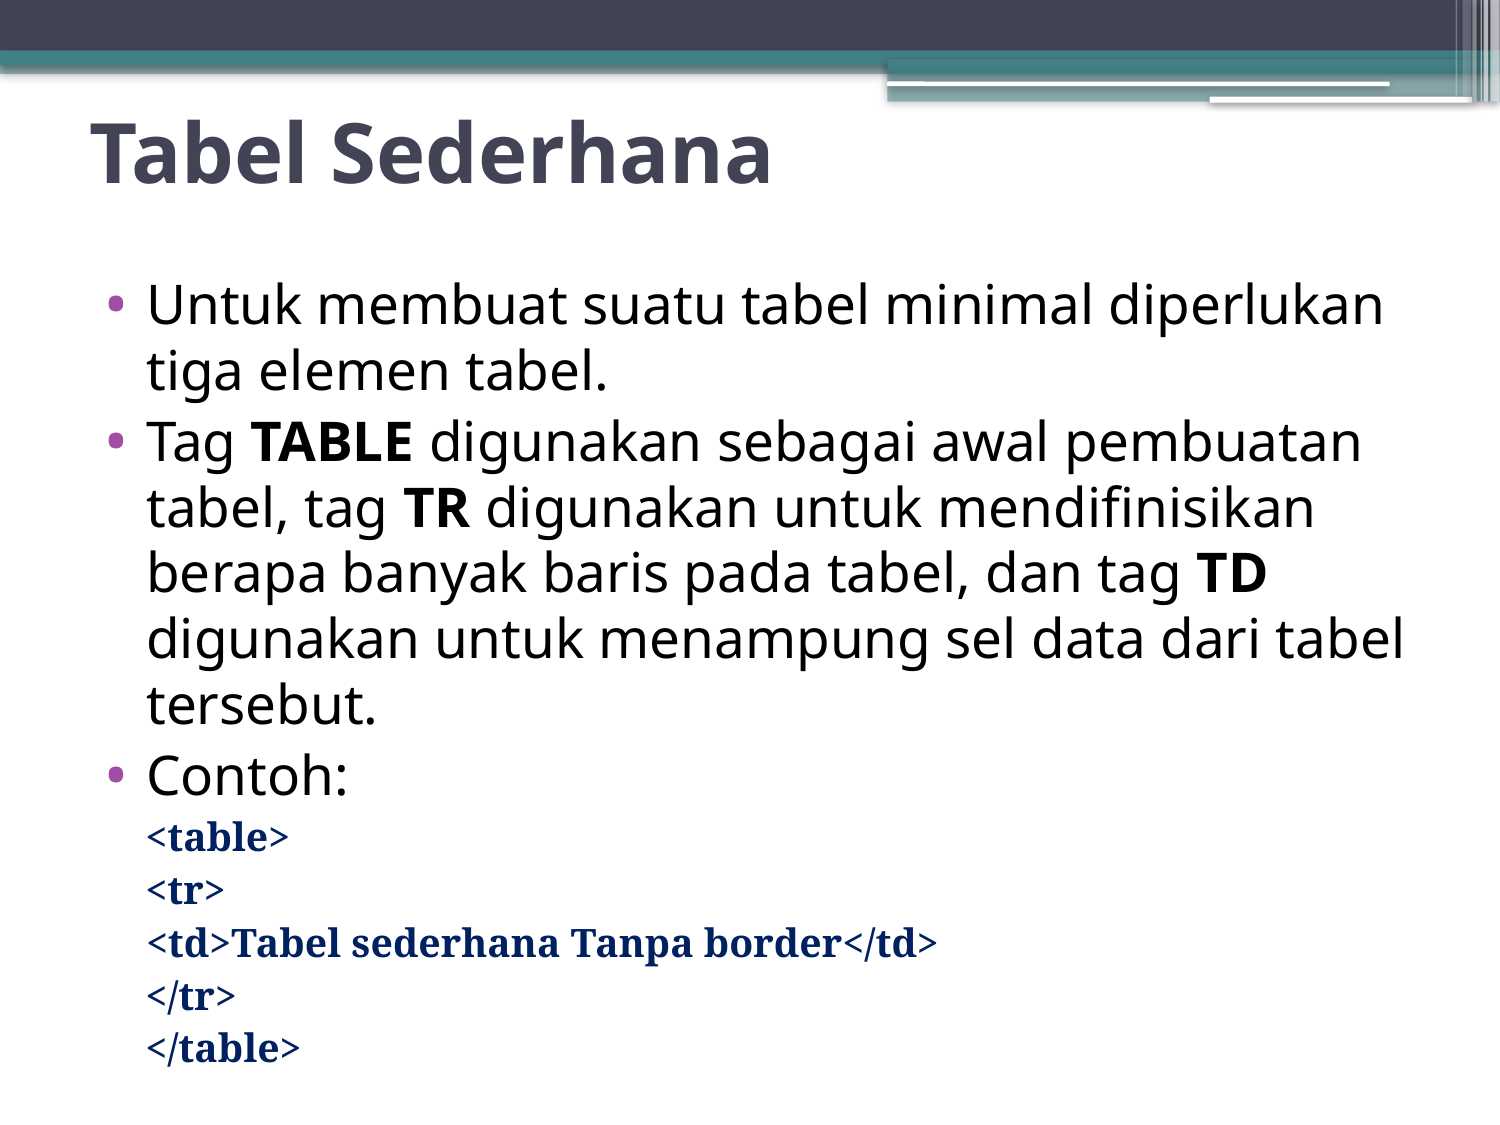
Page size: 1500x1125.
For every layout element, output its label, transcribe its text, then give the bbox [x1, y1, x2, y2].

title Tabel Sederhana [75, 62, 1425, 238]
list Untuk membuat suatu tabel minimal diperlukan tiga elemen tabel. Tag TABLE digunakan sebagai awal pembuatan tabel, tag TR digunakan untuk mendifinisikan berapa banyak baris pada tabel, dan tag TD digunakan untuk menampung sel data dari tabel tersebut. Contoh: <table> <tr> <td>Tabel sederhana Tanpa border</td> </tr> </table> [75, 262, 1425, 1079]
